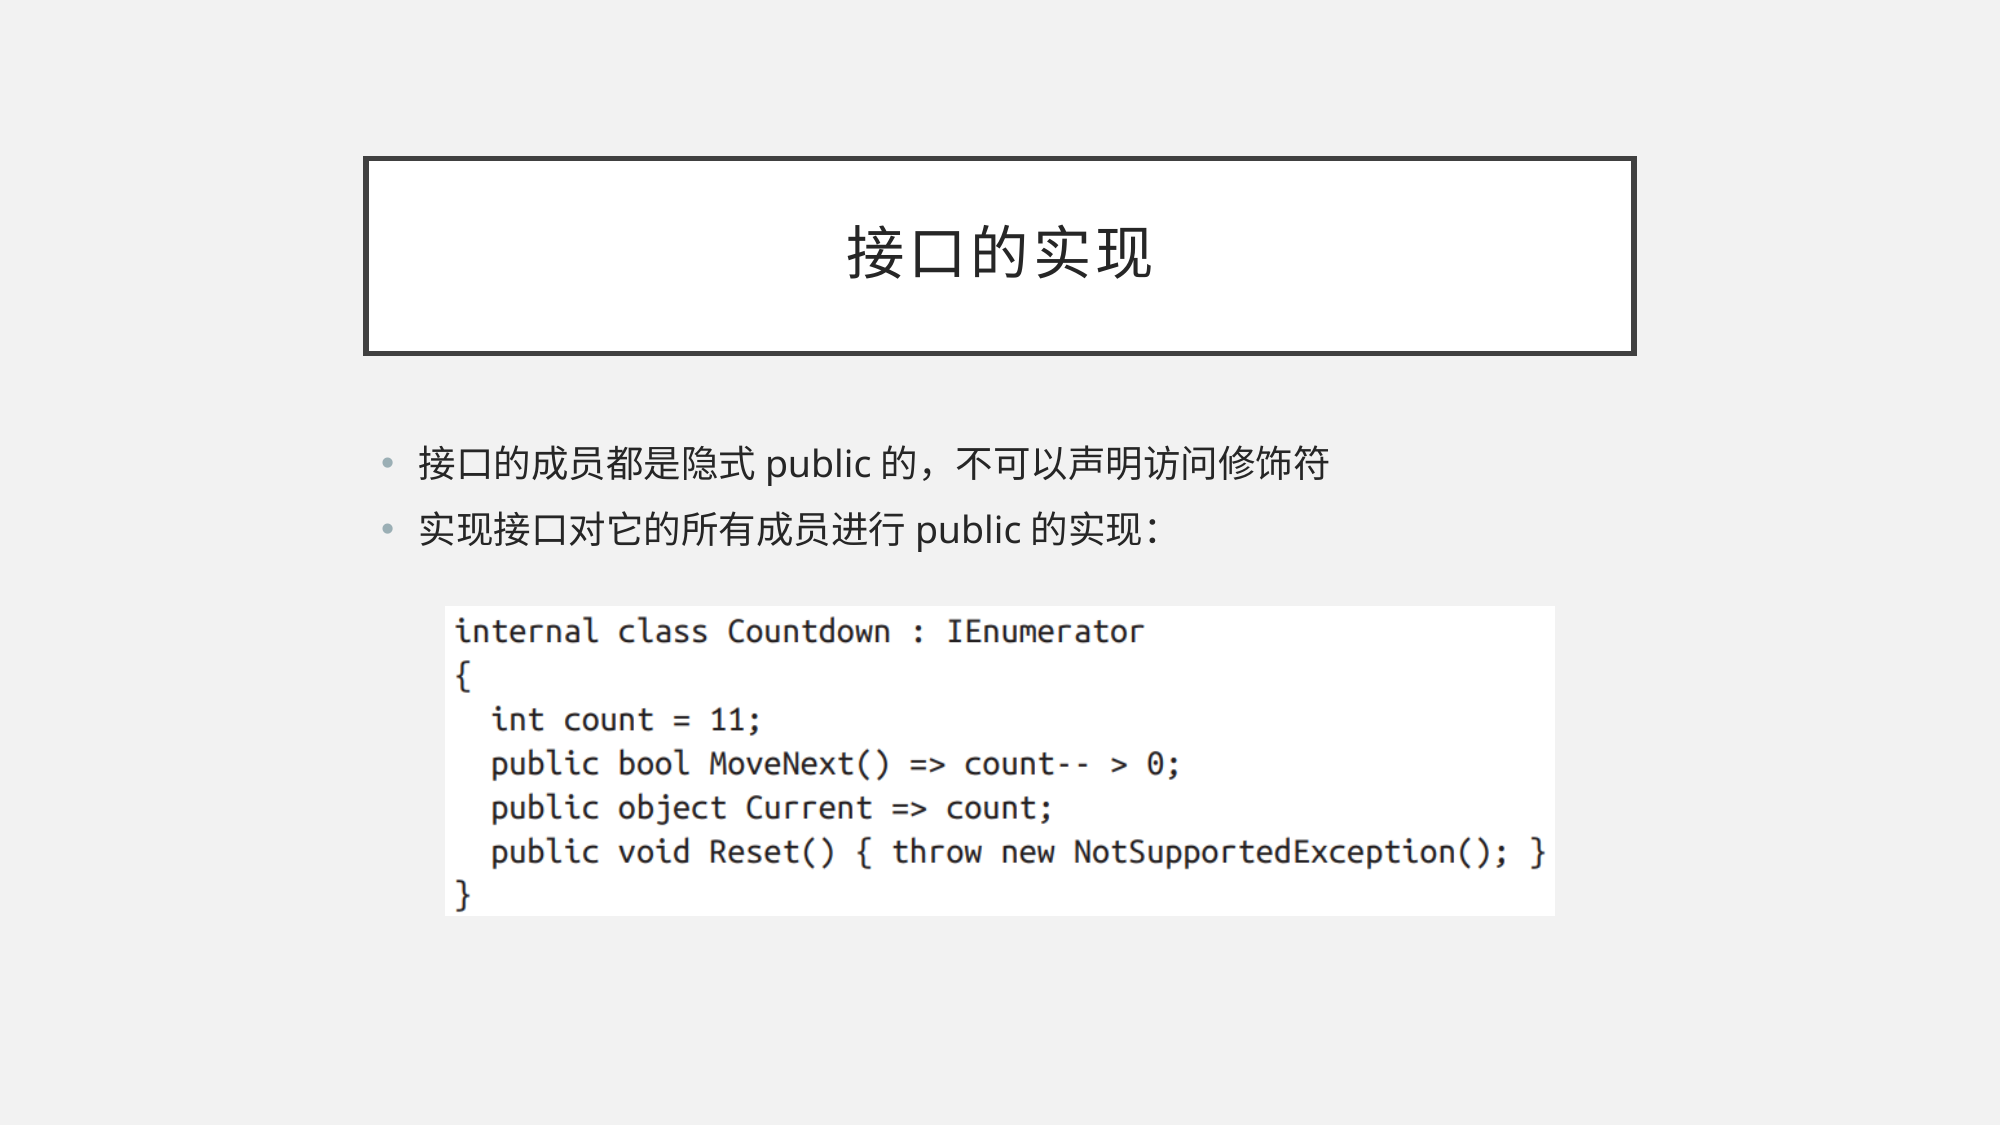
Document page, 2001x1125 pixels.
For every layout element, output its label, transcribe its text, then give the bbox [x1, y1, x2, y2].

title 接口的实现 [363, 156, 1637, 356]
list 接口的成员都是隐式public的，不可以声明访问修饰符 实现接口对它的所有成员进行public的实现： [366, 432, 1634, 942]
picture [445, 606, 1555, 916]
